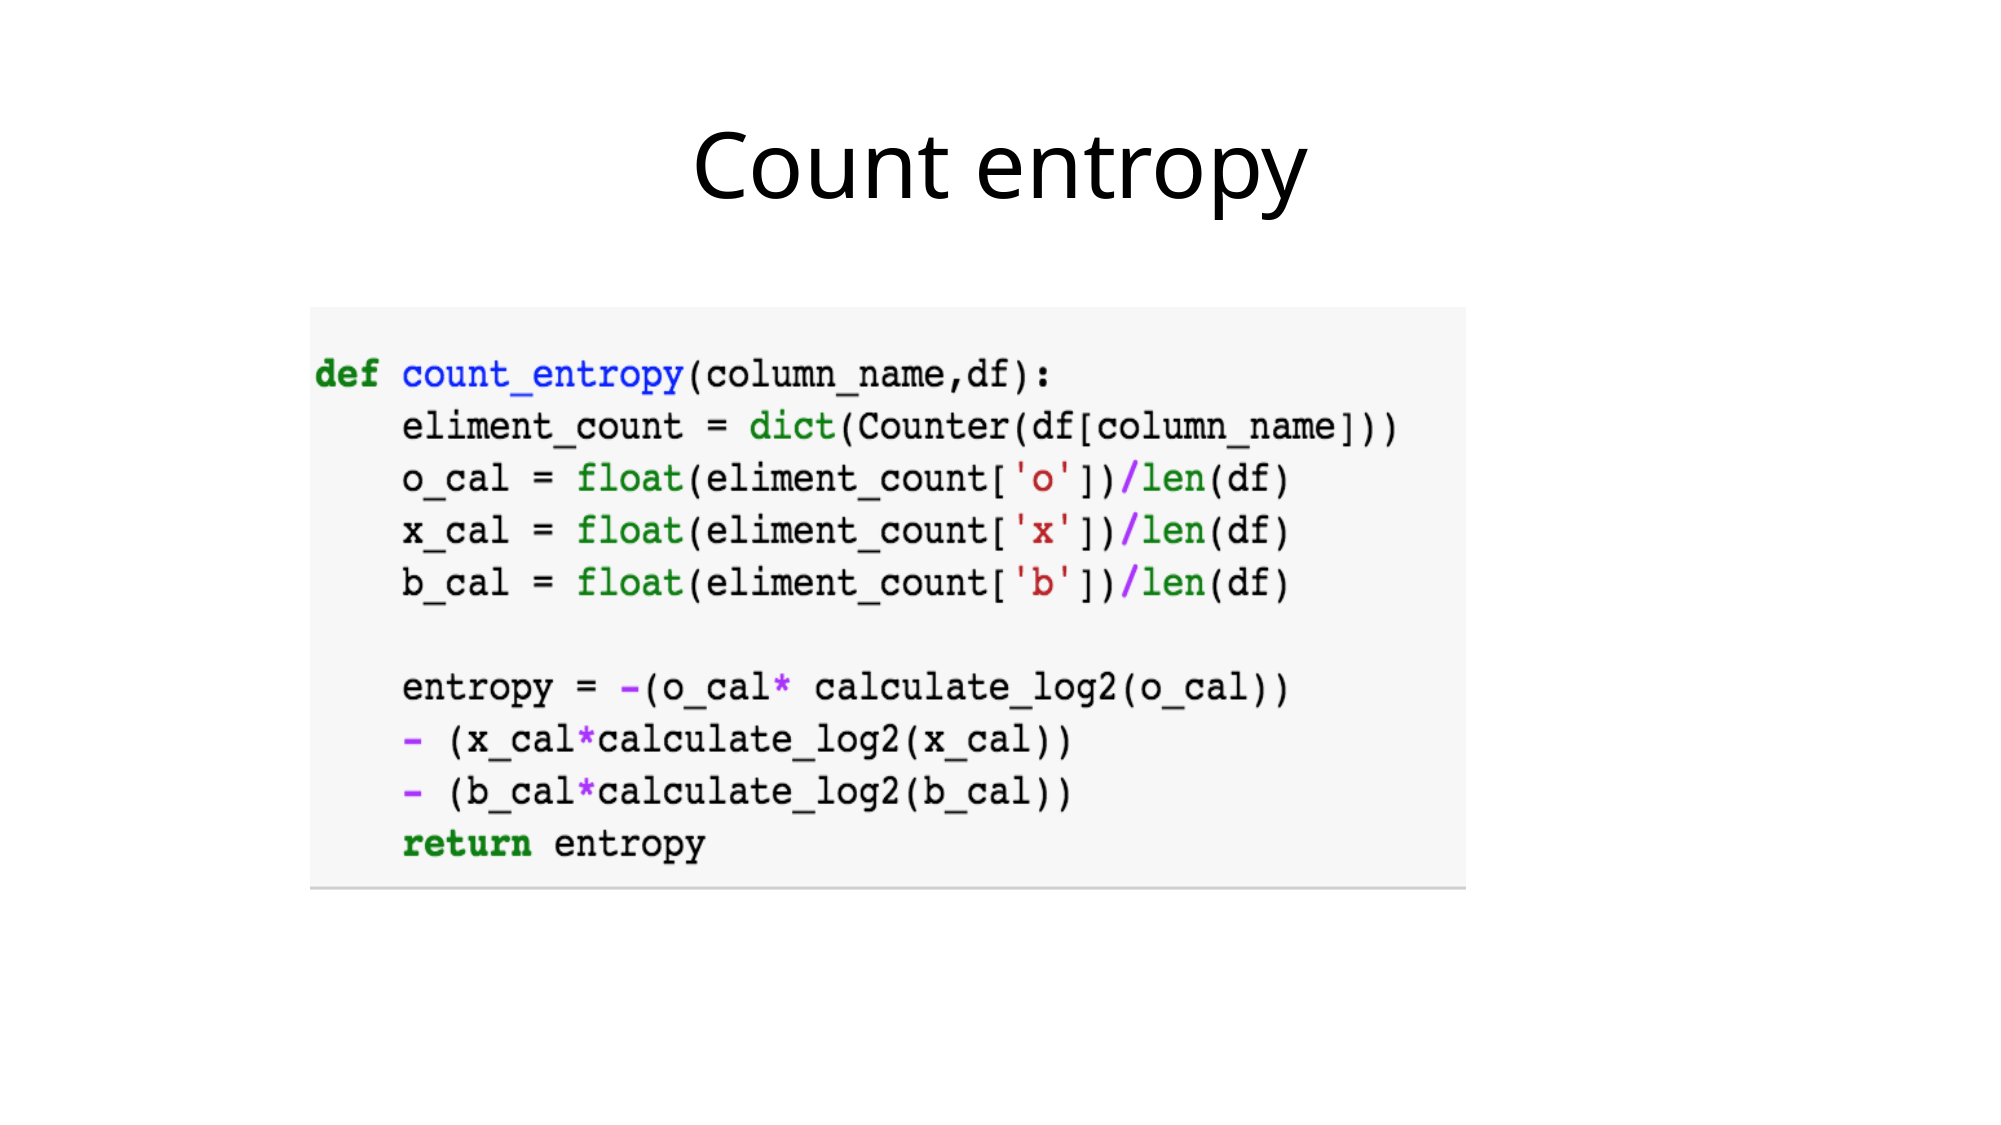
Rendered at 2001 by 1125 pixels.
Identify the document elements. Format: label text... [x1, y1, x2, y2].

title Count entropy [137, 59, 1863, 278]
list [310, 307, 1466, 893]
